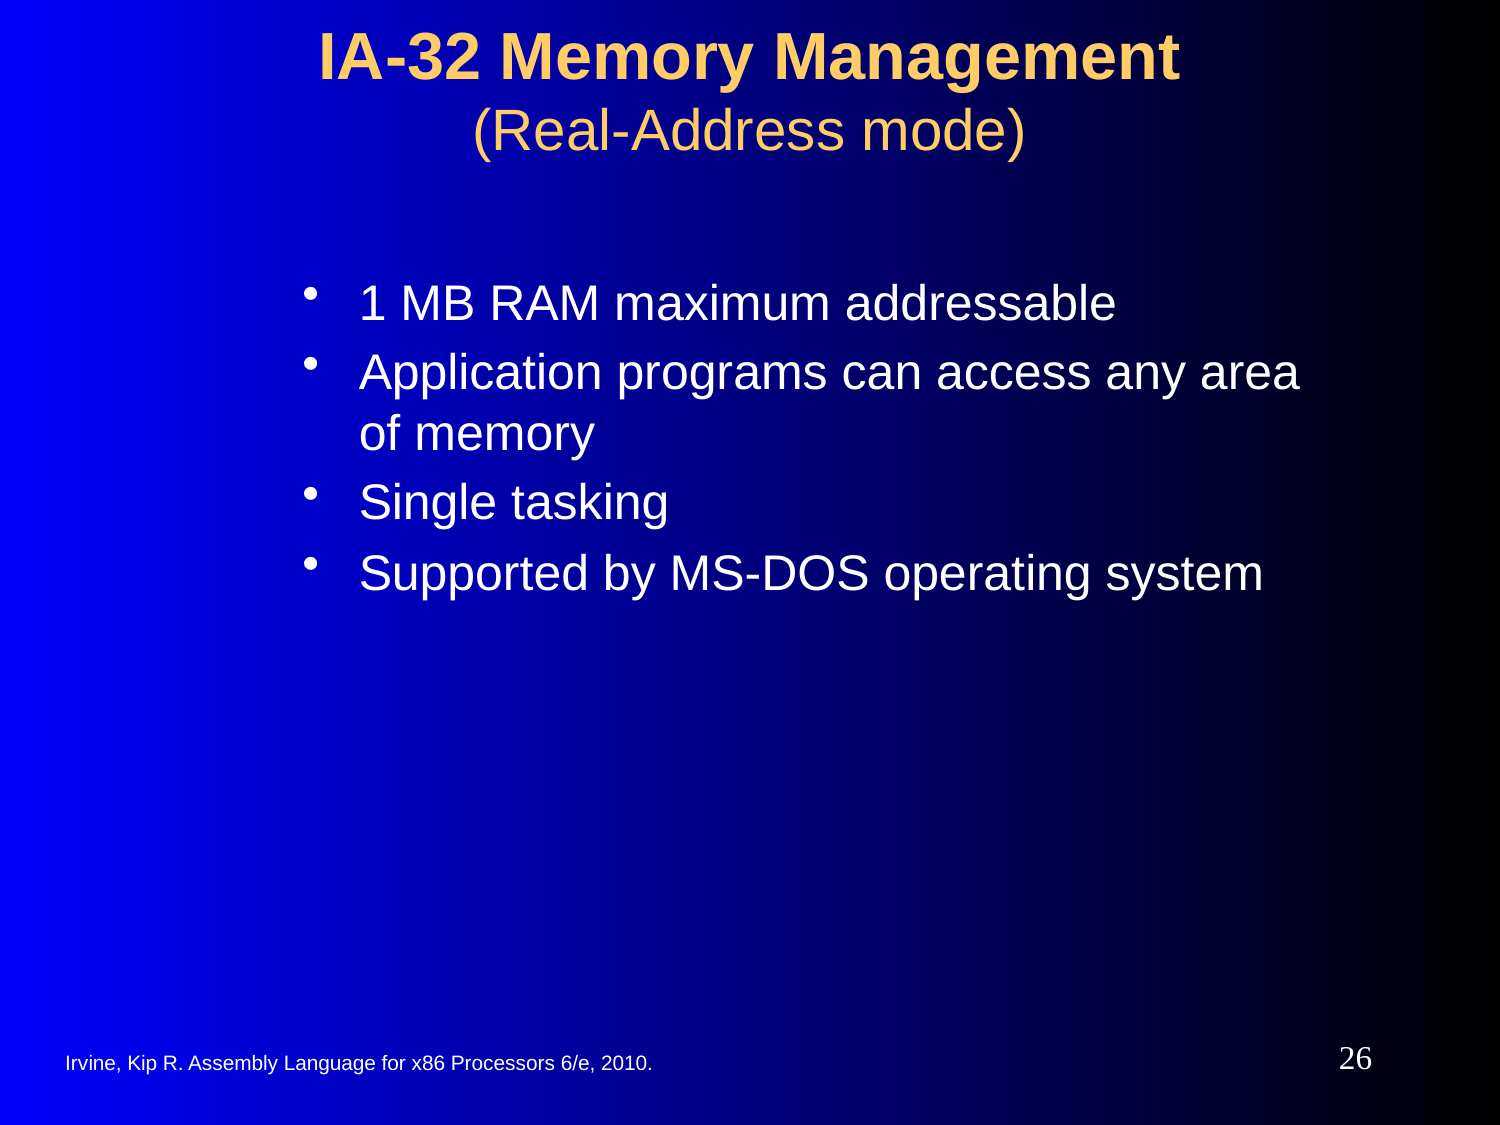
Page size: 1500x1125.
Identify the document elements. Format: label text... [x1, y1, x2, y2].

slide_number 26 [1224, 1025, 1388, 1088]
footer Irvine, Kip R. Assembly Language for x86 Processors 6/e, 2010. [50, 1037, 825, 1088]
title IA-32 Memory Management (Real-Address mode) [112, 37, 1388, 138]
list 1 MB RAM maximum addressable Application programs can access any area of memory Single tasking Supported by MS-DOS operating system [287, 262, 1350, 750]
